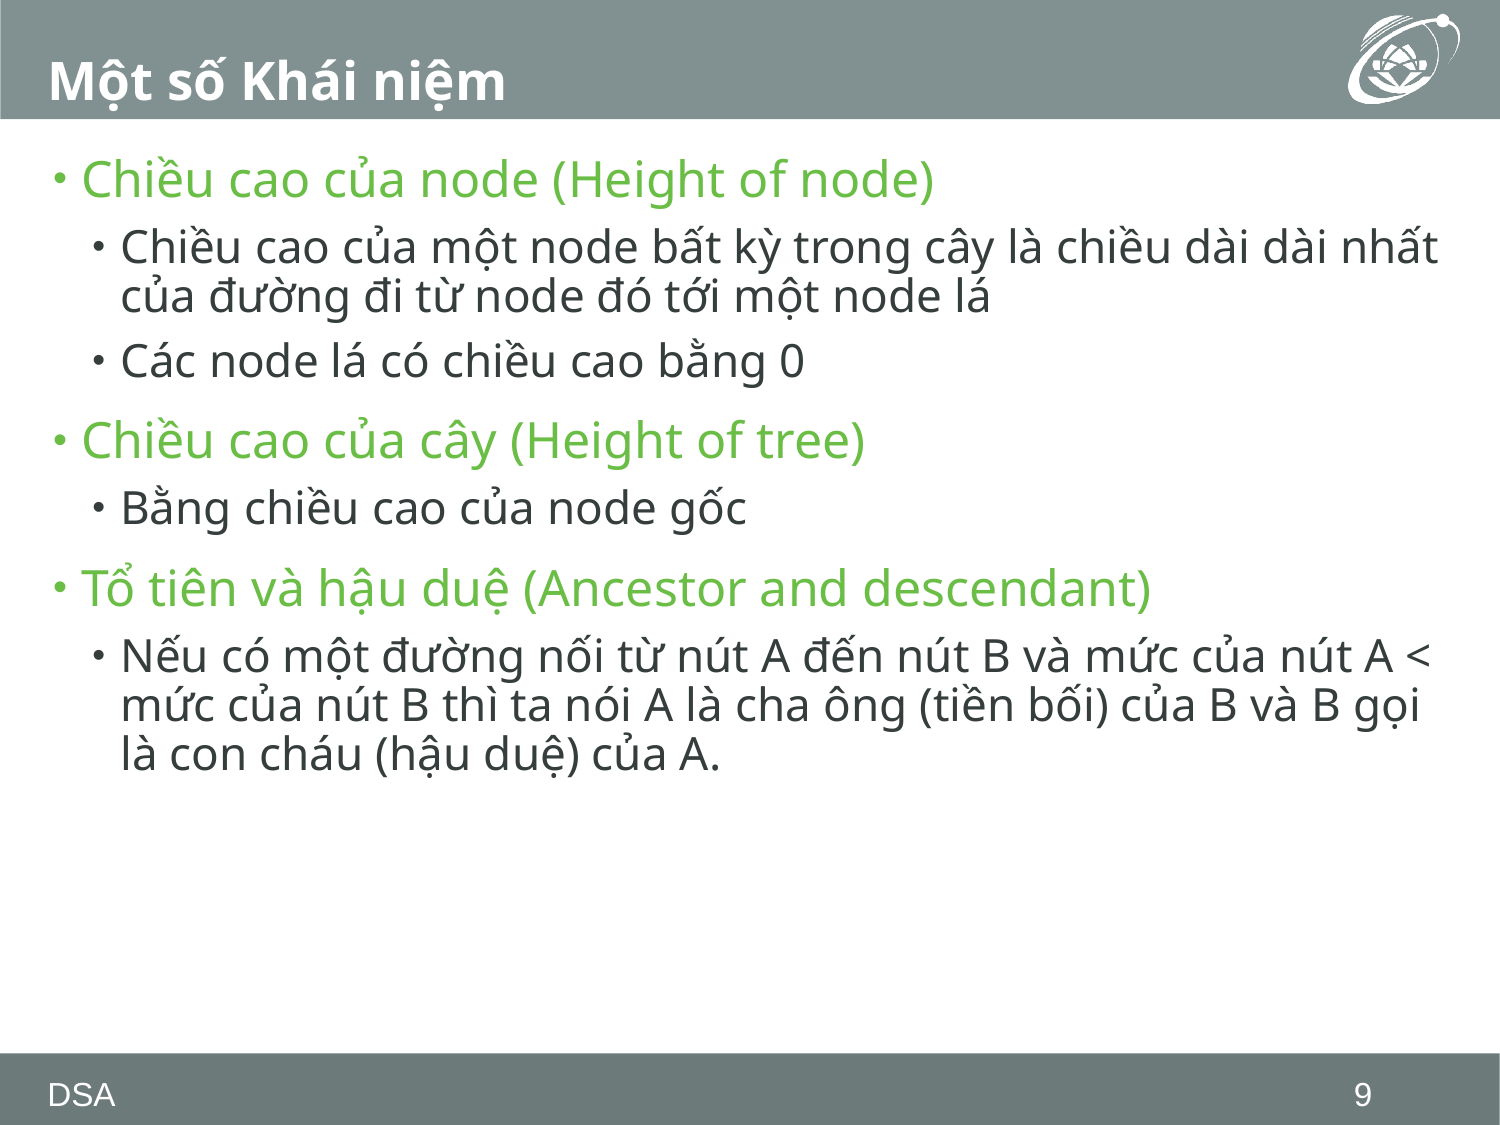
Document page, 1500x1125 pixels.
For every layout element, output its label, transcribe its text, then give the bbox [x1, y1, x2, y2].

title Một số Khái niệm [32, 0, 1468, 120]
list Chiều cao của node (Height of node) Chiều cao của một node bất kỳ trong cây là chiều dài dài nhất của đường đi từ node đó tới một node lá Các node lá có chiều cao bằng 0 Chiều cao của cây (Height of tree) Bằng chiều cao của node gốc Tổ tiên và hậu duệ (Ancestor and descendant) Nếu có một đường nối từ nút A đến nút B và mức của nút A < mức của nút B thì ta nói A là cha ông (tiền bối) của B và B gọi là con cháu (hậu duệ) của A. [32, 146, 1468, 1054]
slide_number 9 [1270, 1073, 1388, 1113]
footer DSA [32, 1073, 1075, 1113]
